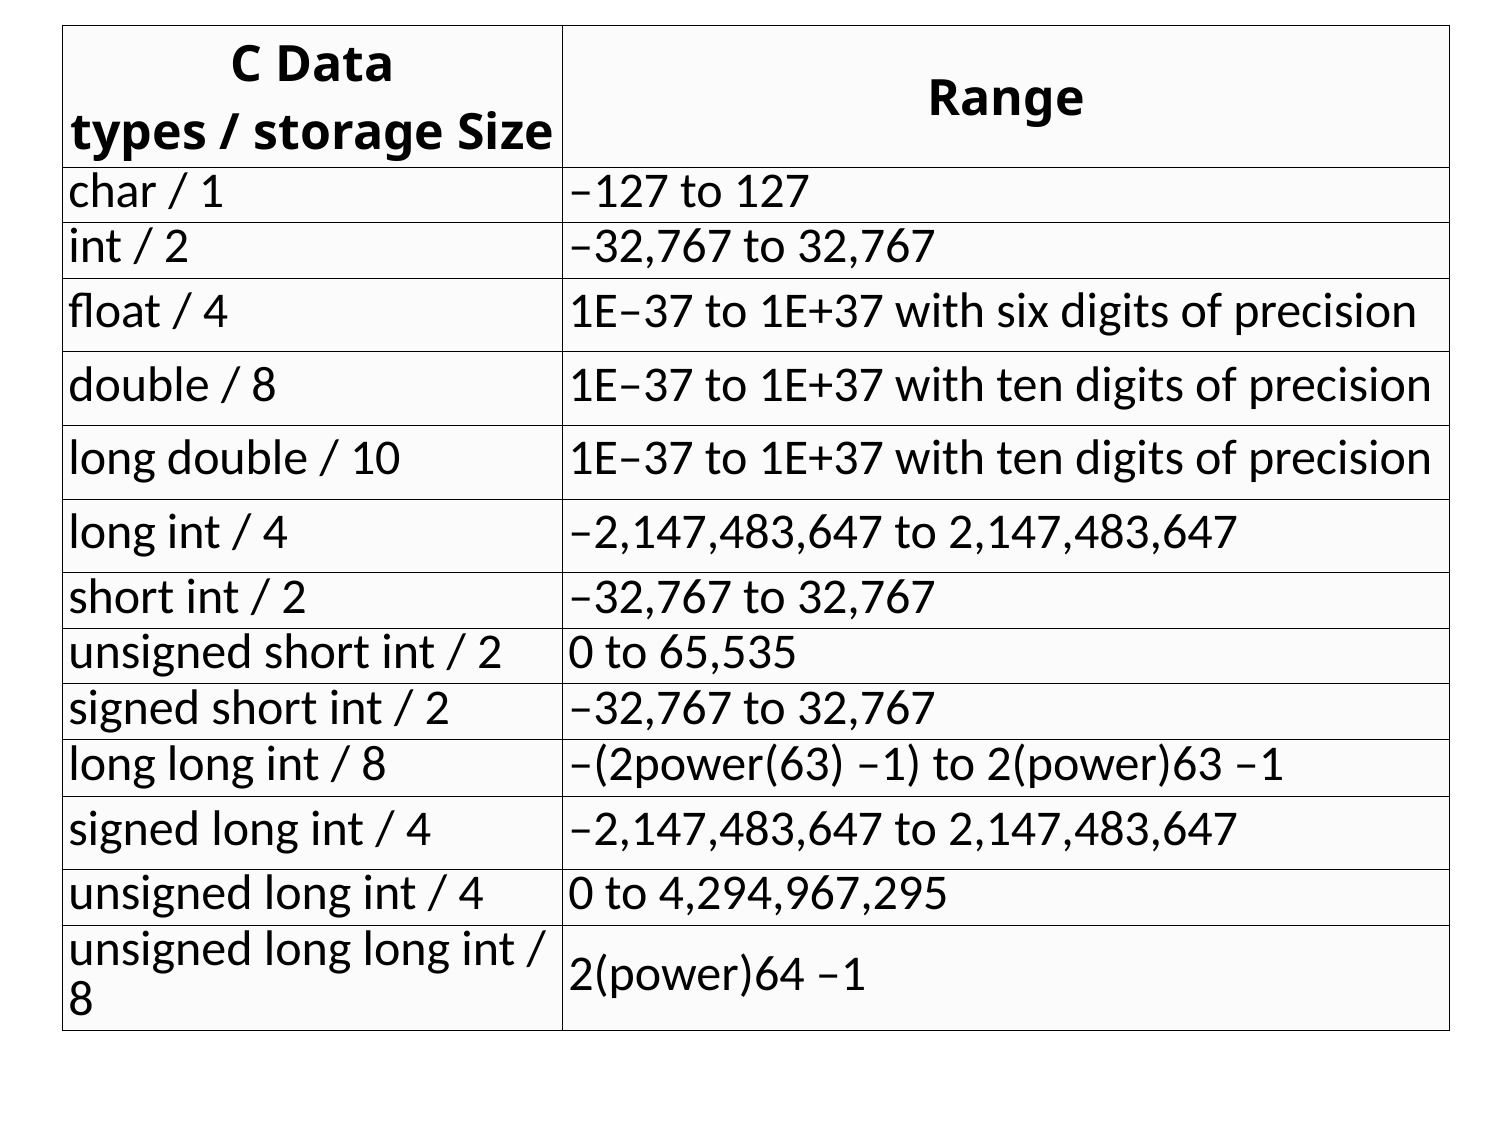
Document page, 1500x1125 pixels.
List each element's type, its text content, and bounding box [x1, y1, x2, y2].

table_cell –127 to 127 [563, 168, 1449, 222]
table_cell 1E–37 to 1E+37 with ten digits of precision [563, 352, 1449, 425]
table_cell unsigned long long int / 8 [63, 926, 562, 1030]
table_cell unsigned long int / 4 [63, 870, 562, 925]
table_cell 2(power)64 –1 [563, 926, 1449, 1030]
table_cell –2,147,483,647 to 2,147,483,647 [563, 500, 1449, 572]
table_cell 0 to 4,294,967,295 [563, 870, 1449, 925]
table_cell short int / 2 [63, 573, 562, 628]
table_cell 0 to 65,535 [563, 629, 1449, 683]
table_cell –32,767 to 32,767 [563, 684, 1449, 739]
table_header Range [563, 26, 1449, 167]
table_cell unsigned short int / 2 [63, 629, 562, 683]
table_cell –(2power(63) –1) to 2(power)63 –1 [563, 740, 1449, 796]
table_cell double / 8 [63, 352, 562, 425]
table_cell long int / 4 [63, 500, 562, 572]
table_cell –32,767 to 32,767 [563, 573, 1449, 628]
table_cell long double / 10 [63, 426, 562, 499]
table_cell int / 2 [63, 223, 562, 278]
table_cell –2,147,483,647 to 2,147,483,647 [563, 797, 1449, 869]
table_cell 1E–37 to 1E+37 with ten digits of precision [563, 426, 1449, 499]
table_cell –32,767 to 32,767 [563, 223, 1449, 278]
table_cell 1E–37 to 1E+37 with six digits of precision [563, 279, 1449, 351]
table_cell char / 1 [63, 168, 562, 222]
table_header C Data types / storage Size [63, 26, 562, 167]
table_cell long long int / 8 [63, 740, 562, 796]
table_cell float / 4 [63, 279, 562, 351]
table_cell signed long int / 4 [63, 797, 562, 869]
table_cell signed short int / 2 [63, 684, 562, 739]
